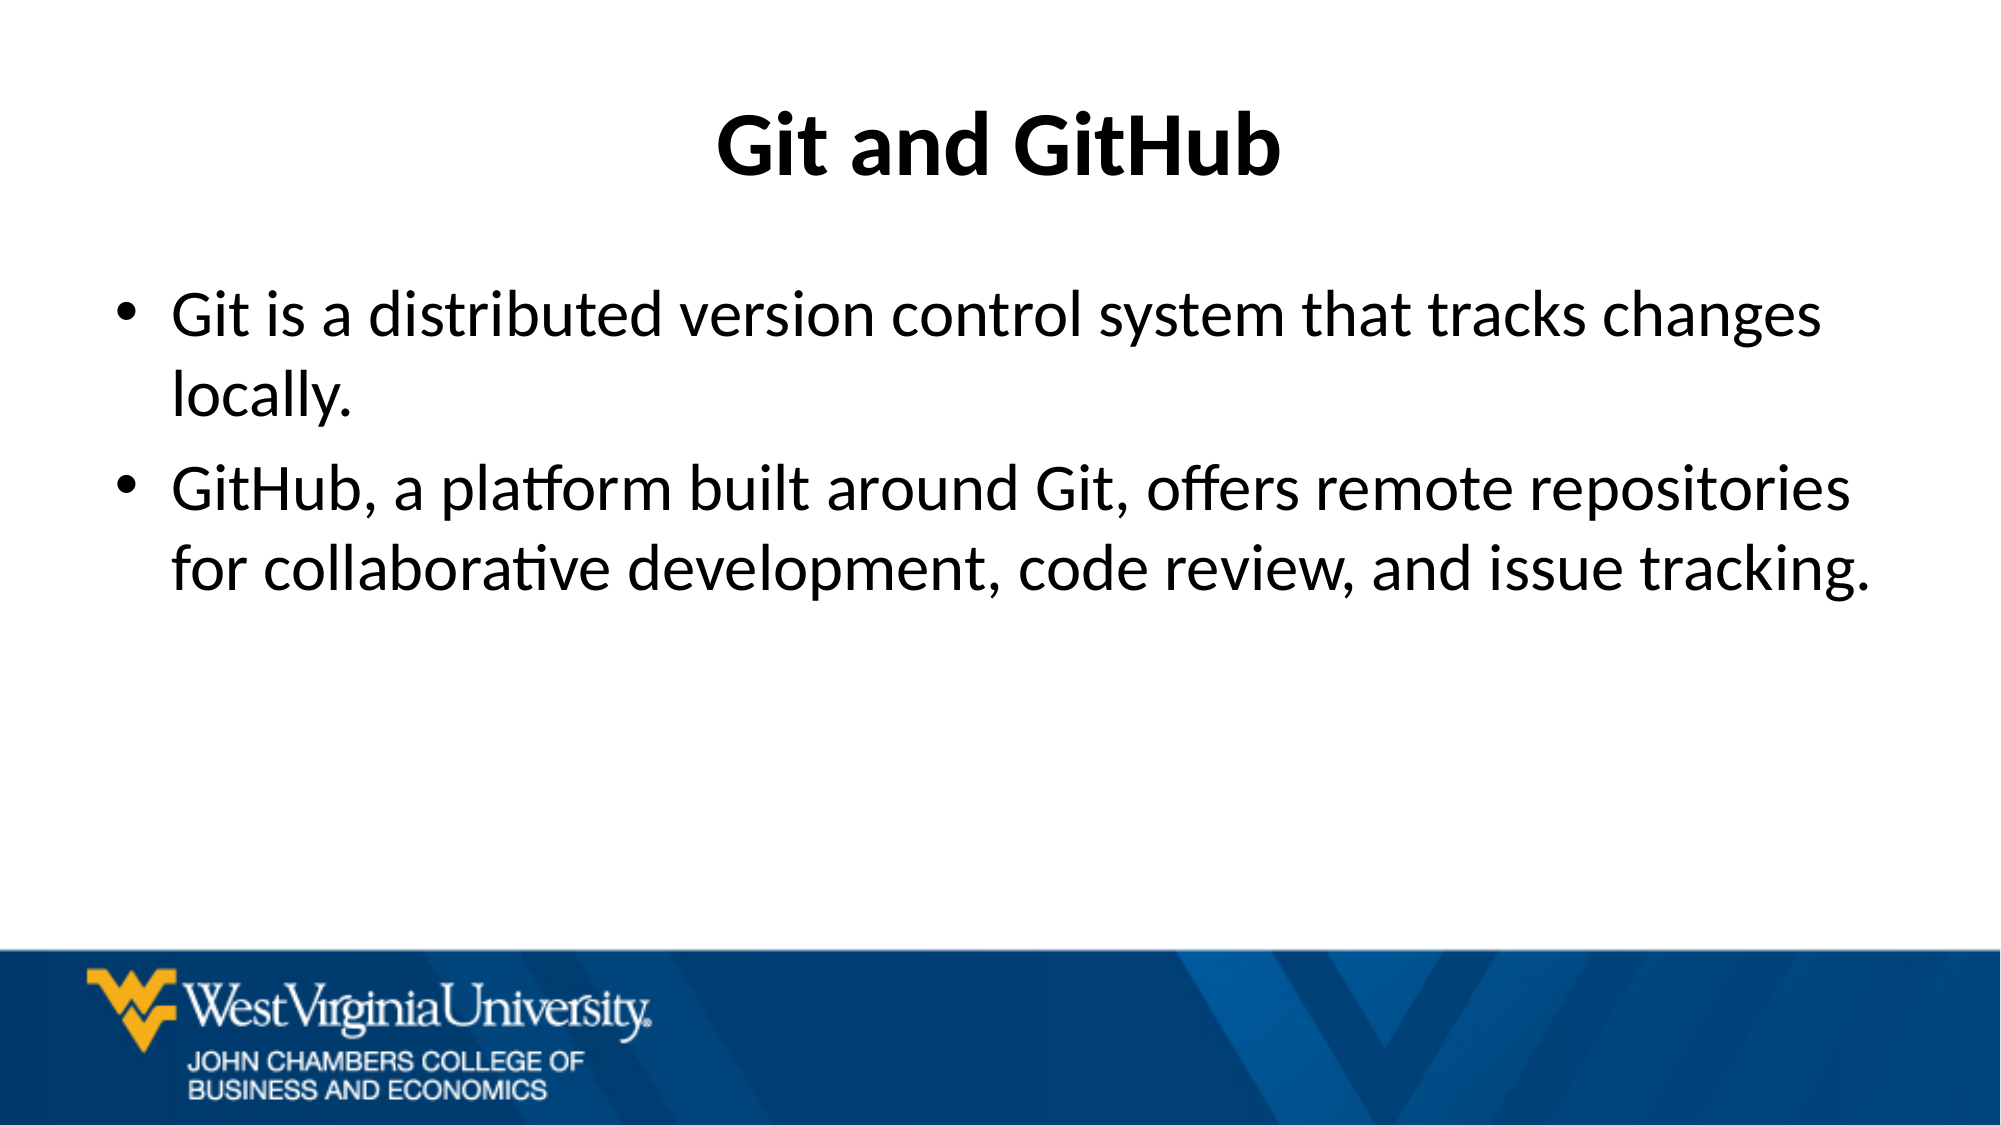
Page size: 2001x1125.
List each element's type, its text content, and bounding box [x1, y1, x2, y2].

title Git and GitHub [99, 45, 1900, 233]
picture [0, 0, 2001, 1125]
list Git is a distributed version control system that tracks changes locally. GitHub, a platform built around Git, offers remote repositories for collaborative development, code review, and issue tracking. [99, 262, 1900, 1005]
